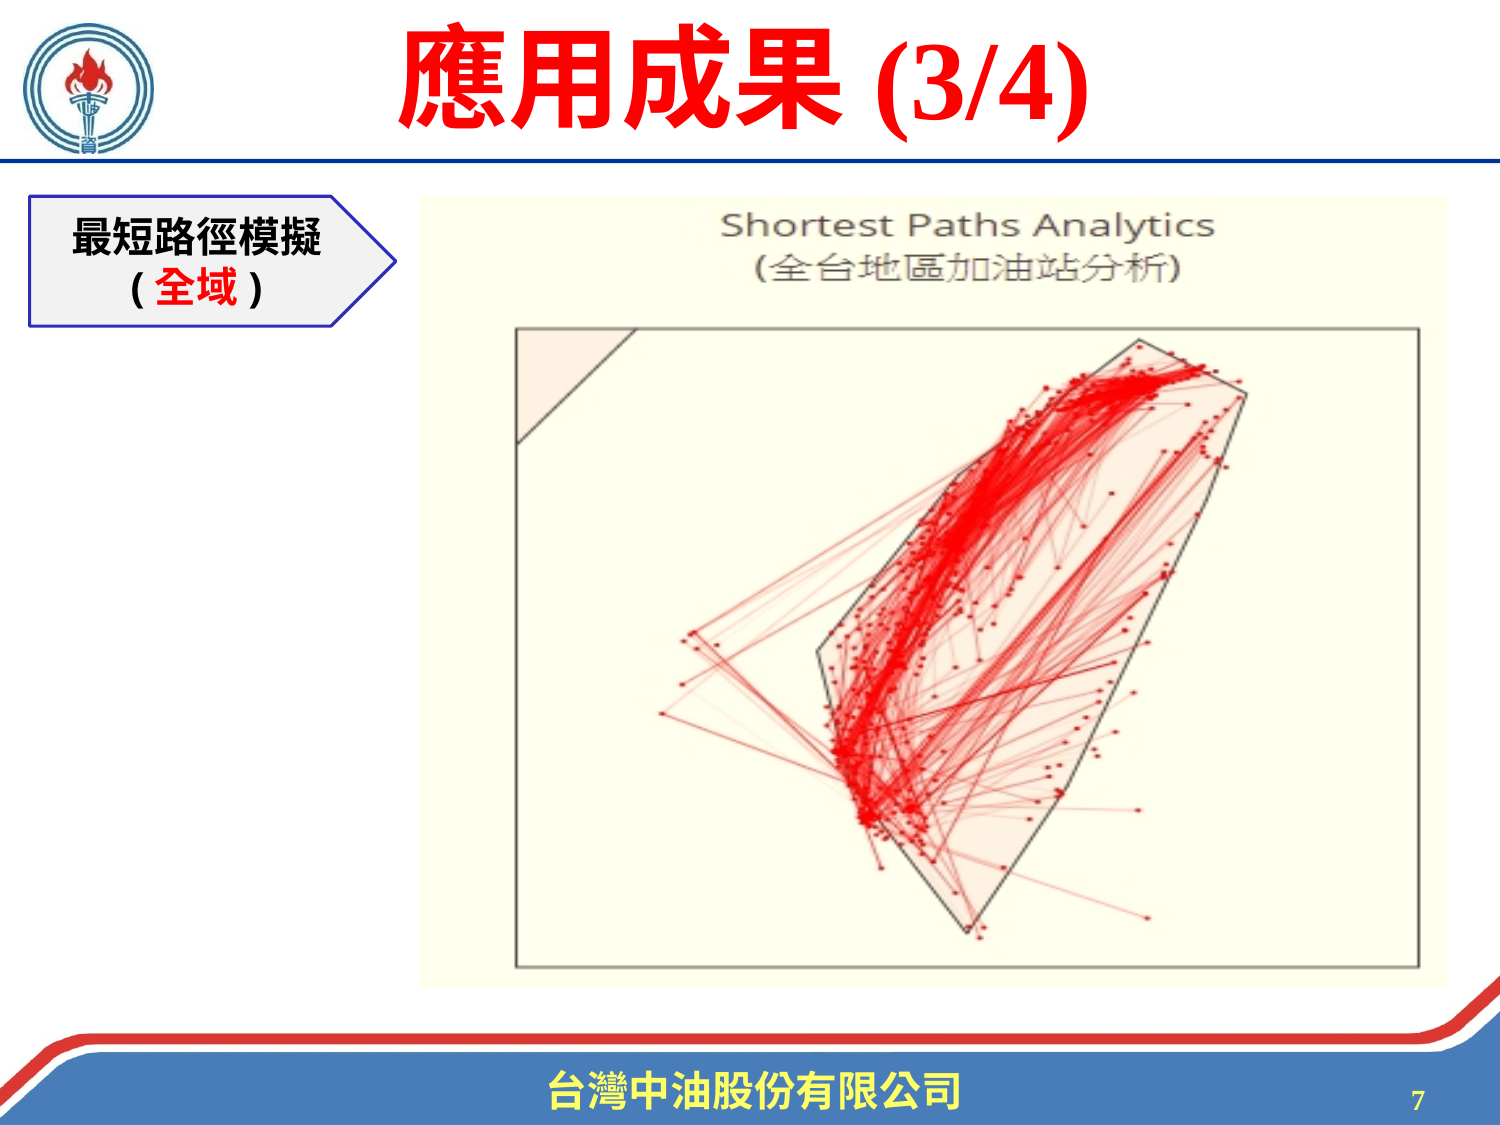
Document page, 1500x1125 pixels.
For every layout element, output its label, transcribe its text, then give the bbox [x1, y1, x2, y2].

picture [23, 150, 154, 154]
slide_number 7 [1080, 1048, 1441, 1125]
title 應用成果(3/4) [0, 0, 1495, 150]
text_box 最短路徑模擬 (全域) [29, 196, 396, 327]
picture [0, 195, 1500, 1125]
